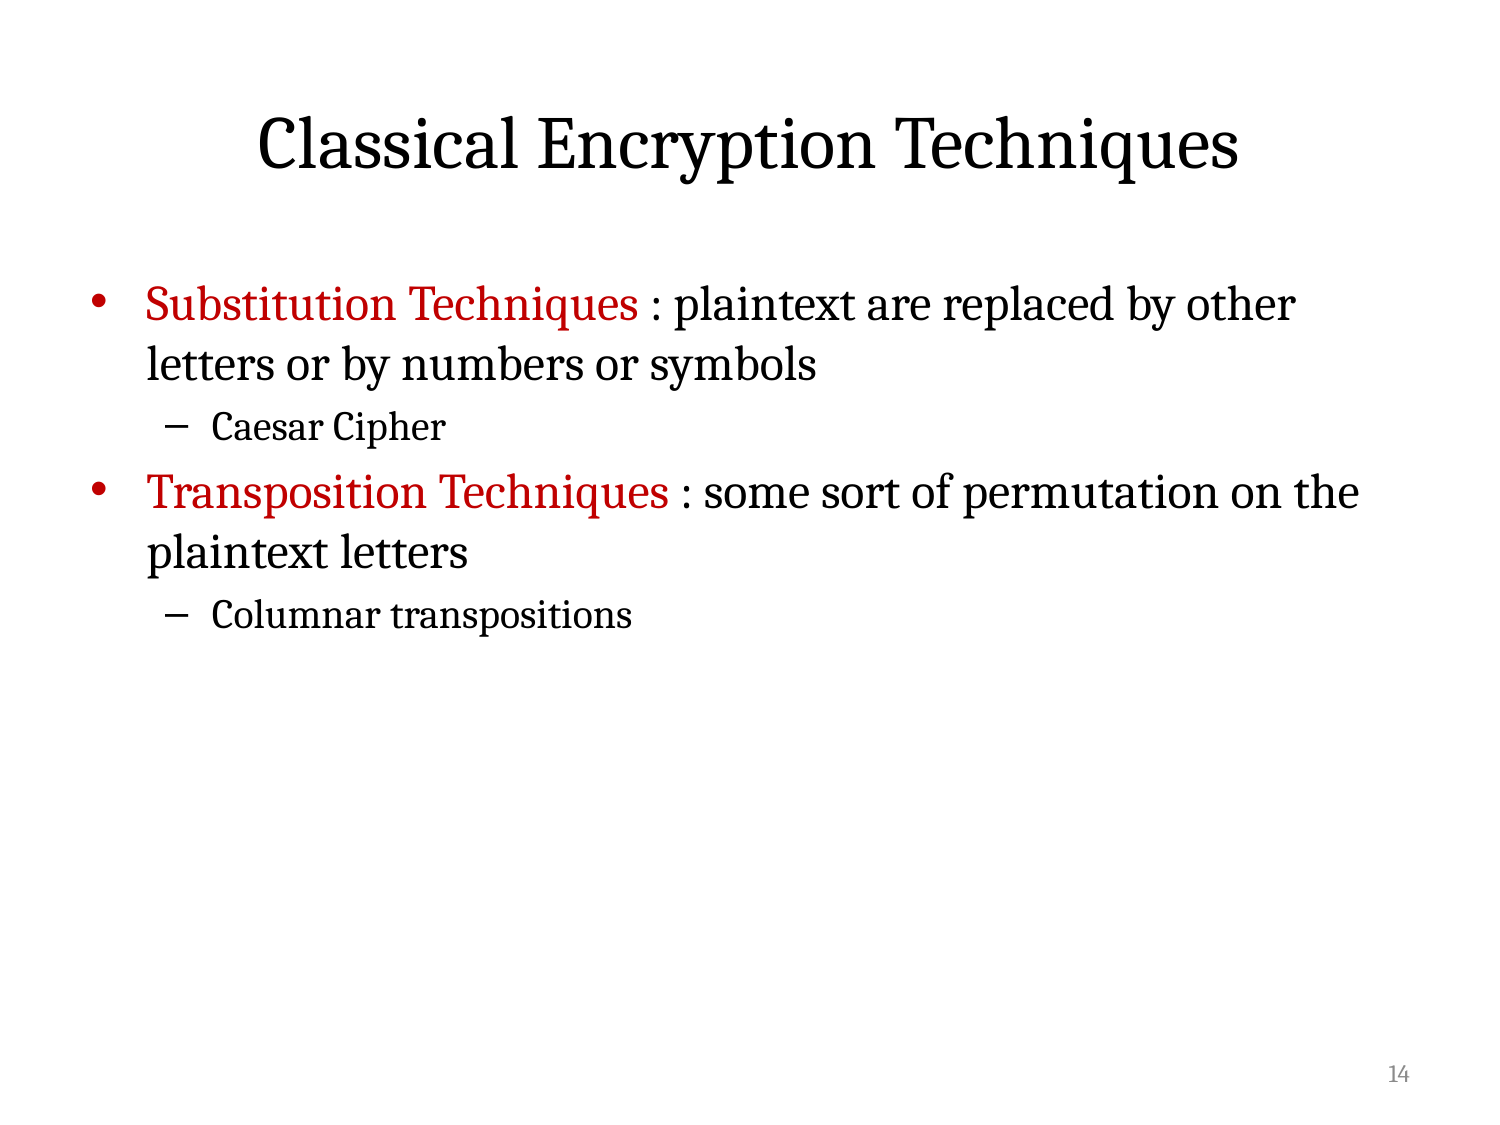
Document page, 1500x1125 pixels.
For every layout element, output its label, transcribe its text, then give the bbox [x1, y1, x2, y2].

title Classical Encryption Techniques [75, 45, 1425, 233]
list Substitution Techniques : plaintext are replaced by other letters or by numbers or symbols Caesar Cipher Transposition Techniques : some sort of permutation on the plaintext letters Columnar transpositions [75, 262, 1425, 1005]
slide_number 14 [1074, 1042, 1425, 1103]
